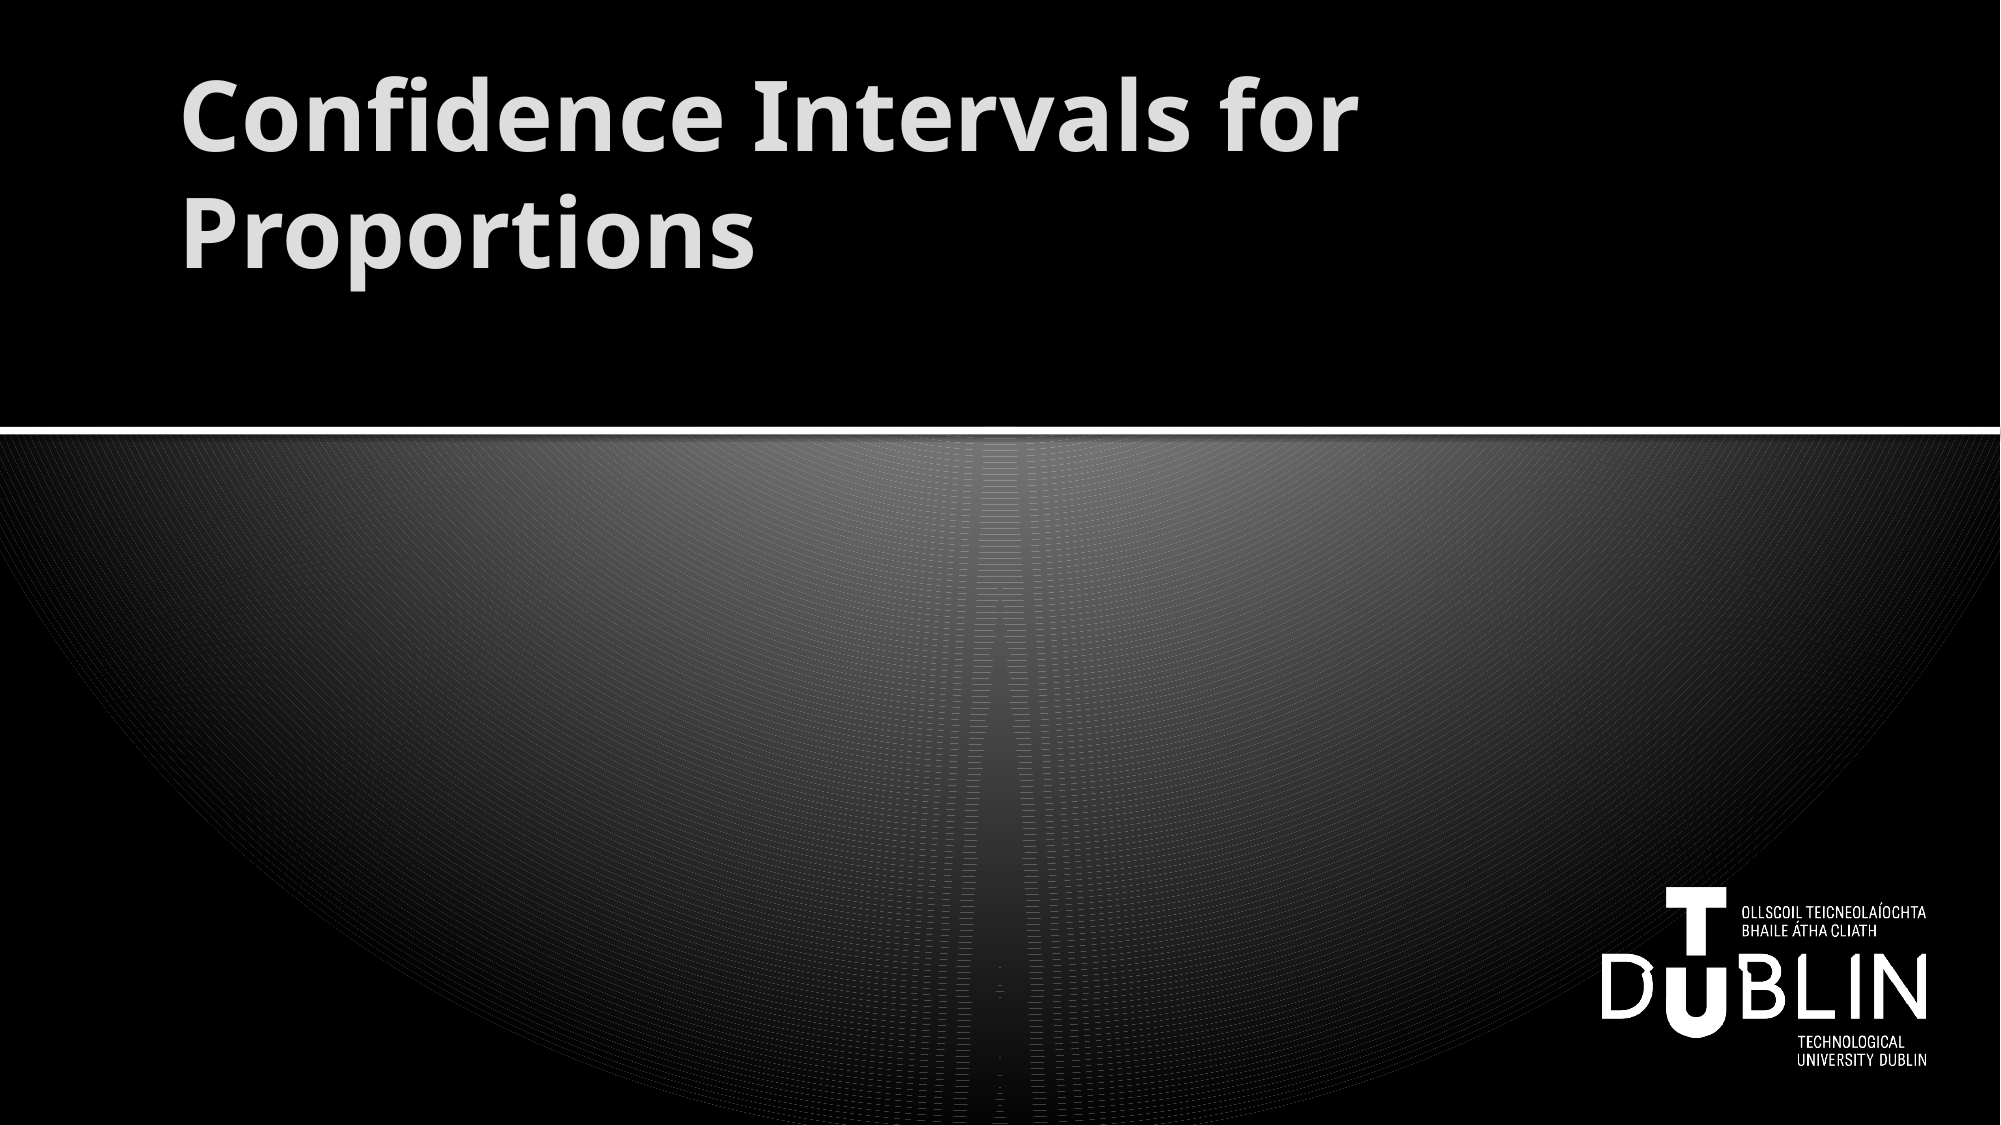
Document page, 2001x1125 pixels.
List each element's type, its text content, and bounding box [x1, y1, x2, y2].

title Confidence Intervals for Proportions [163, 19, 1917, 288]
picture [1553, 842, 1977, 1110]
